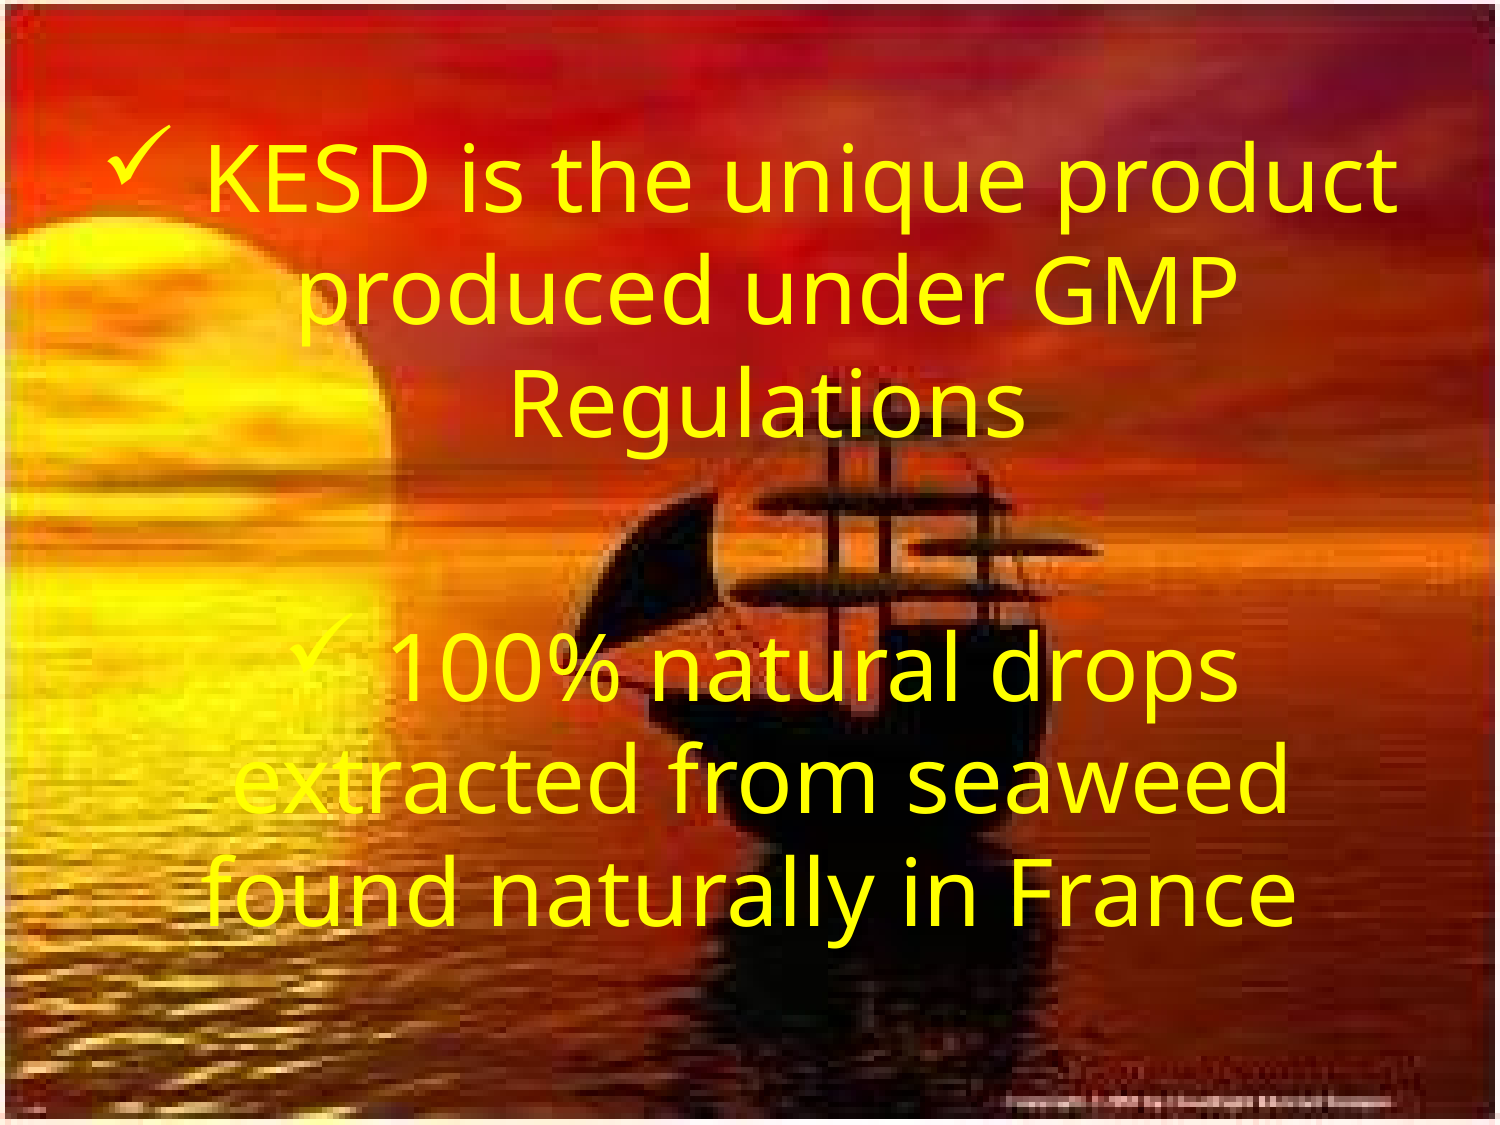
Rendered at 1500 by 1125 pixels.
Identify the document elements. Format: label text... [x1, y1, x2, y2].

text_box 100% natural drops extracted from seaweed found naturally in France [124, 600, 1400, 953]
title KESD is the unique product produced under GMP Regulations [75, 125, 1425, 450]
picture [0, 0, 1500, 1125]
